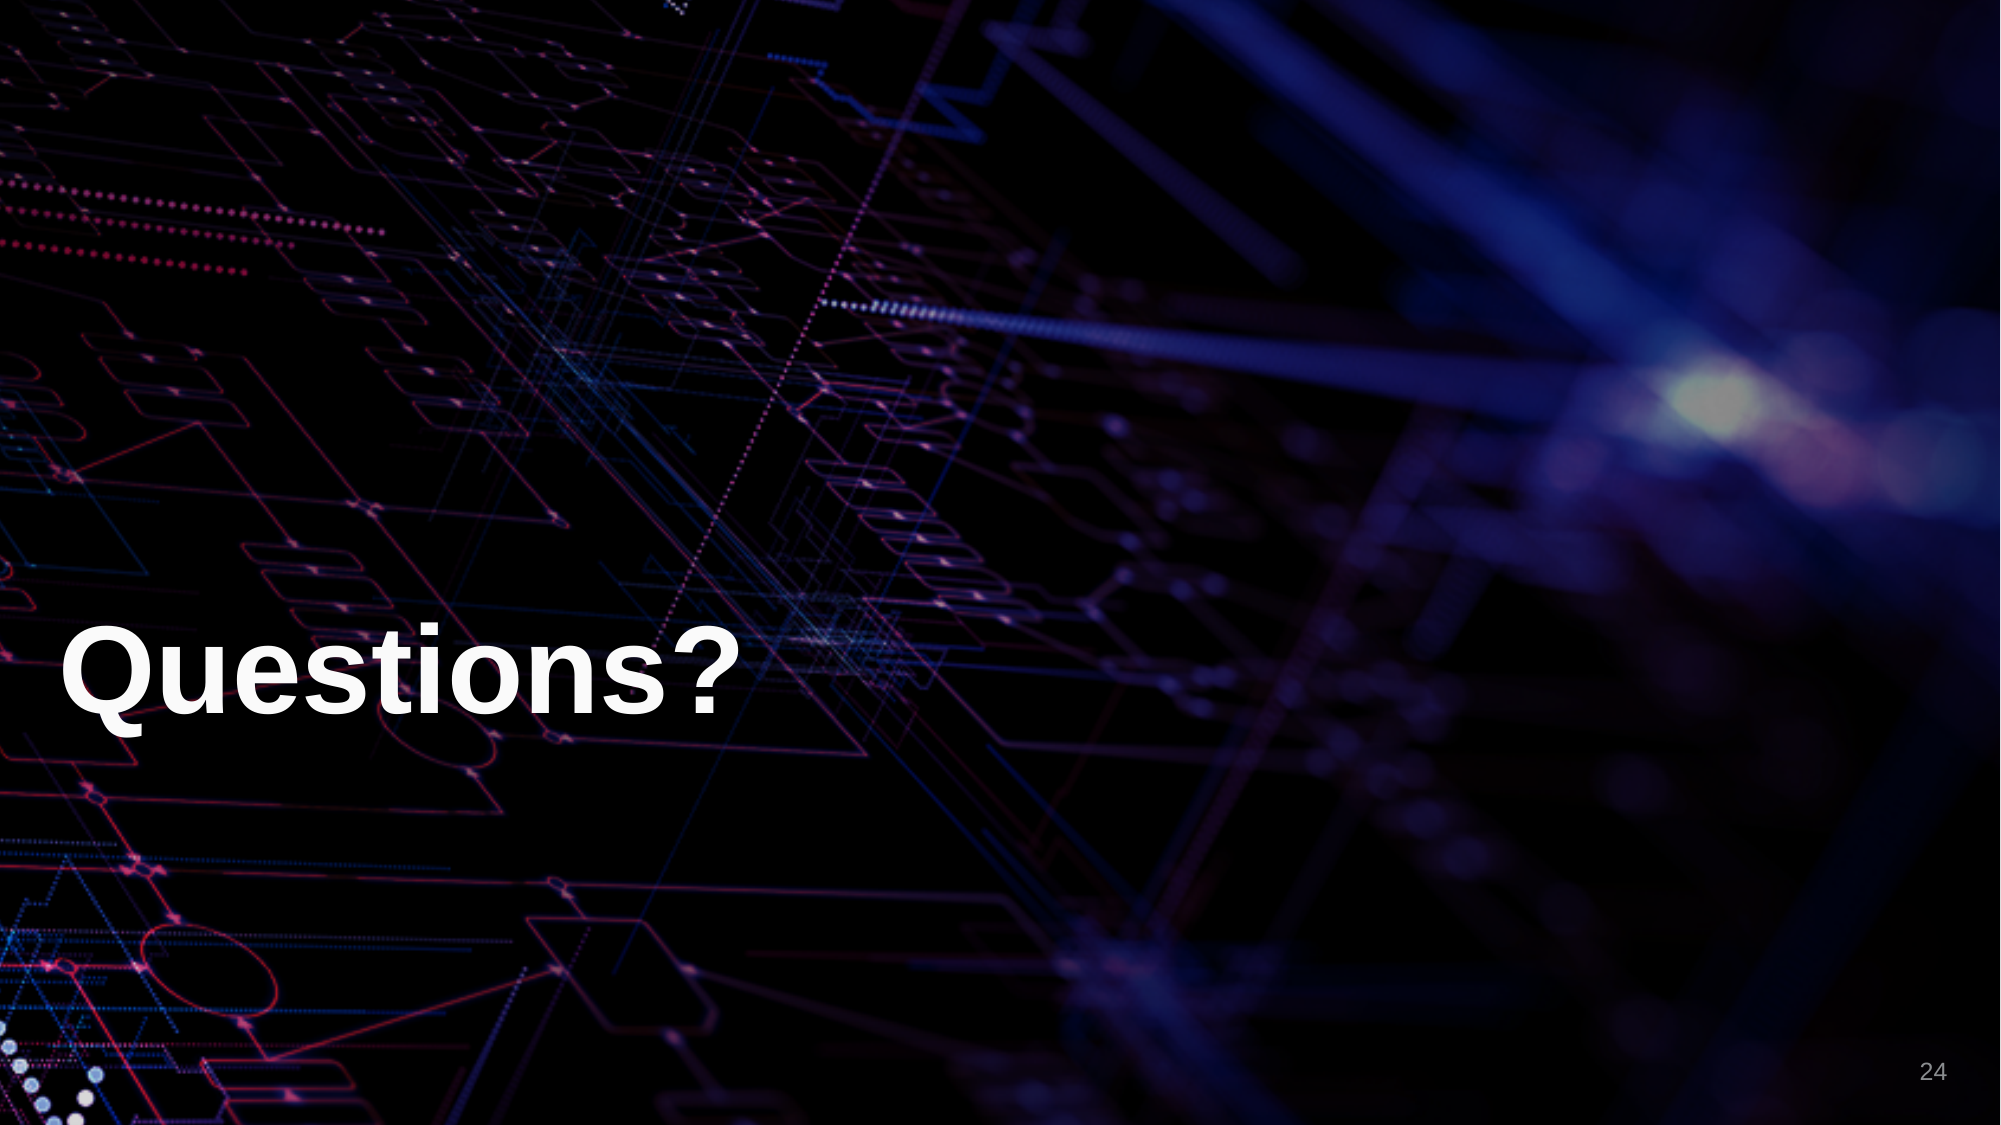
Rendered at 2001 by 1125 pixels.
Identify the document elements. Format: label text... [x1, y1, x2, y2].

title Questions? [43, 280, 1769, 749]
picture [0, 0, 2001, 1125]
slide_number ‹#› [1512, 1040, 1963, 1101]
